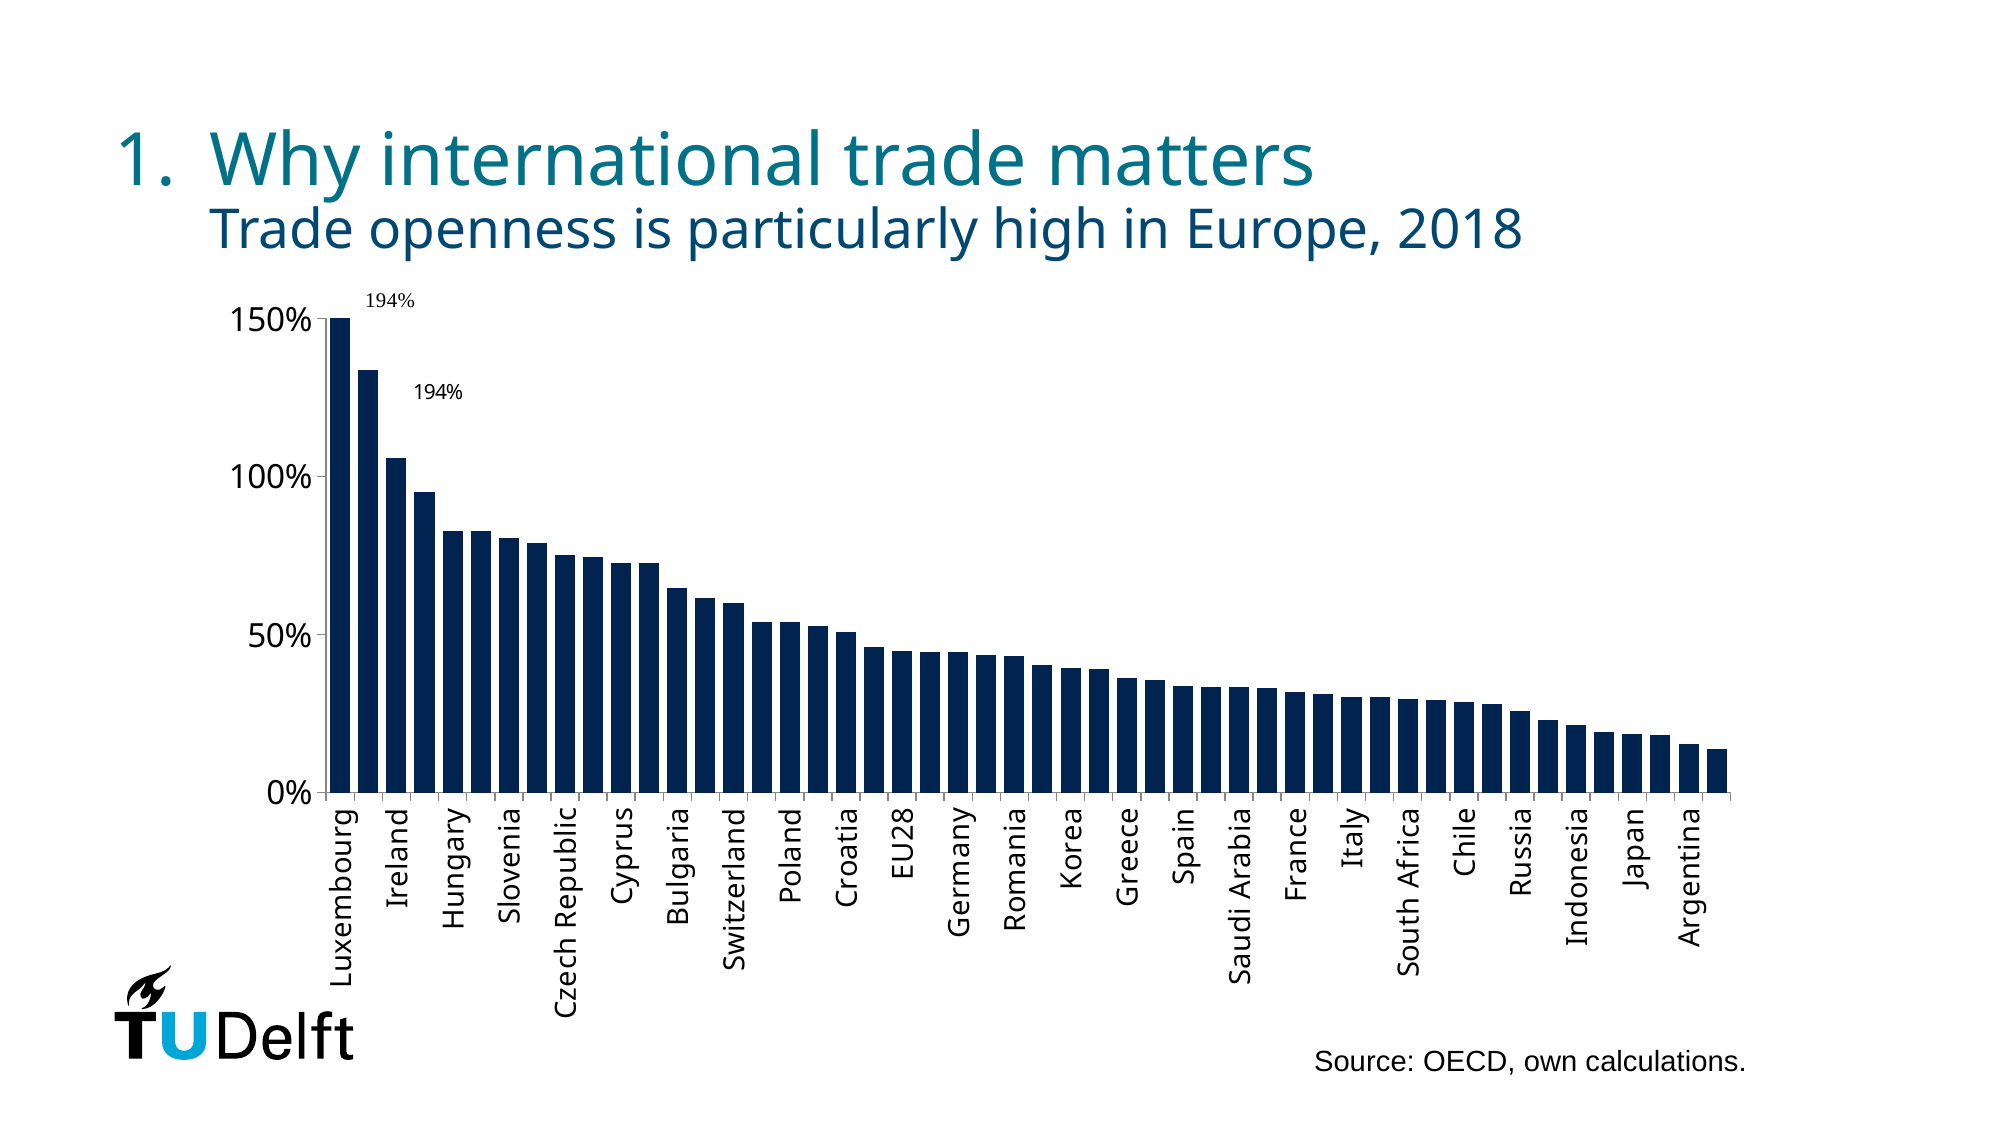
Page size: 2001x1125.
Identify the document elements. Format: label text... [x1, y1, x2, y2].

title 1. Why international trade matters Trade openness is particularly high in Europe, 2018 [114, 121, 1883, 262]
text_box [84, 251, 1469, 998]
chart [197, 281, 1763, 1036]
text_box Source: OECD, own calculations. [1228, 1036, 1762, 1085]
